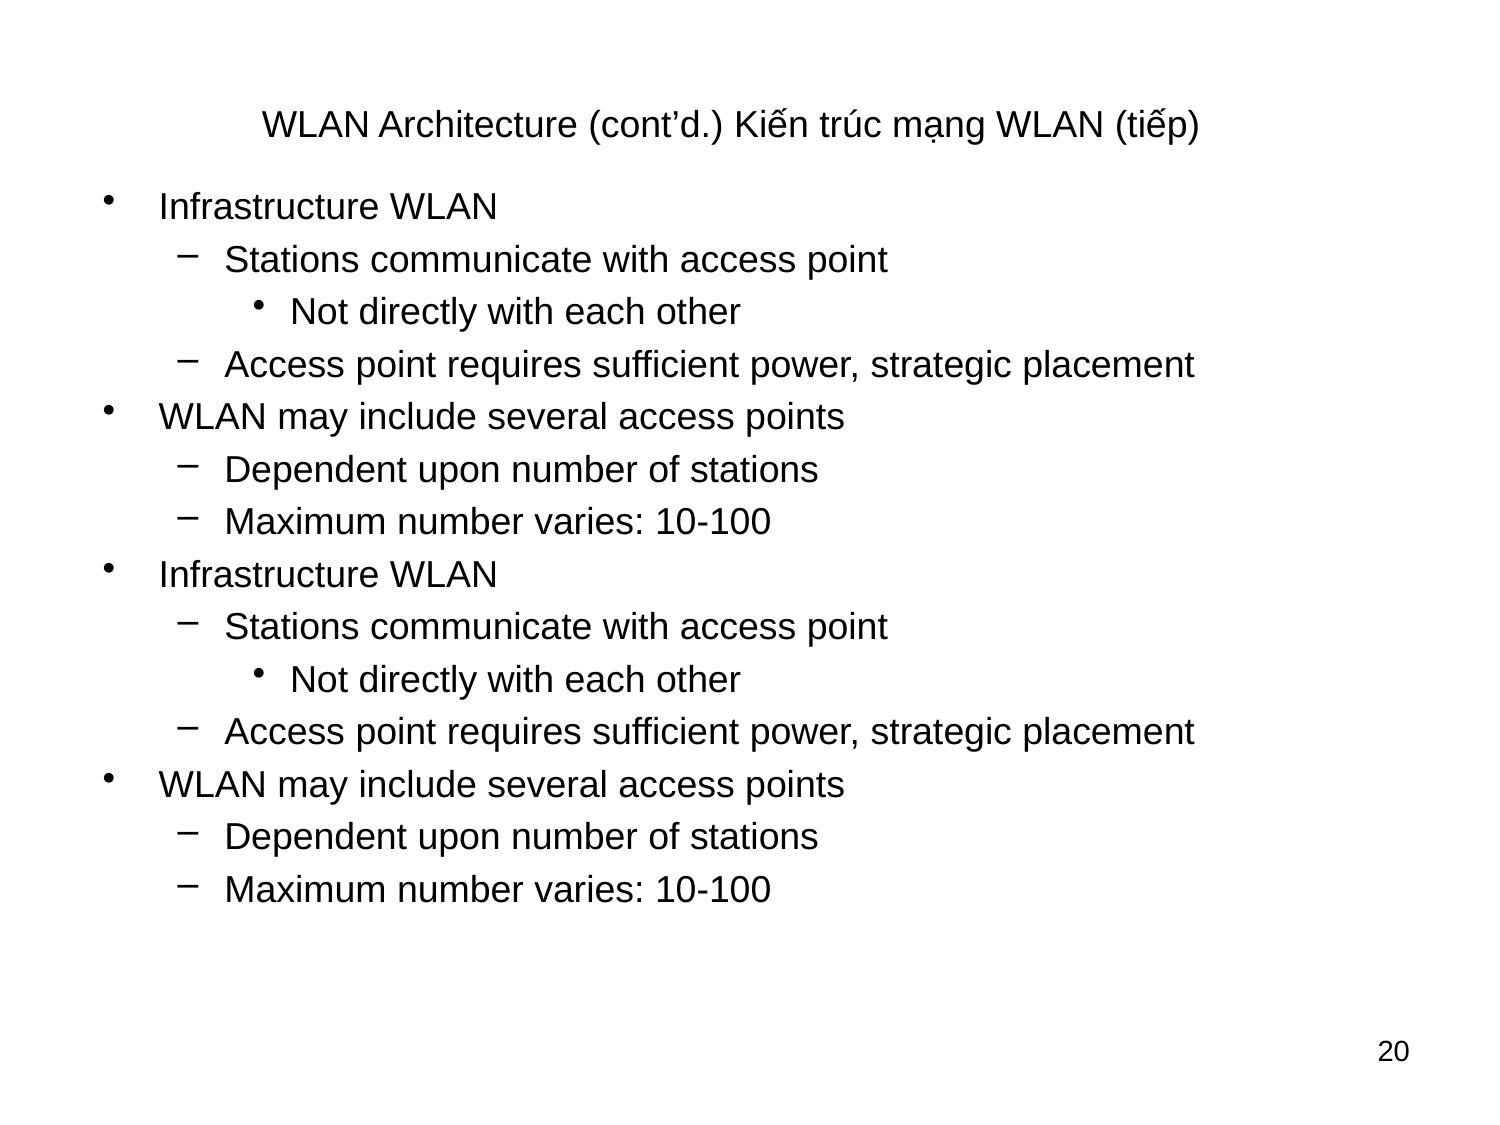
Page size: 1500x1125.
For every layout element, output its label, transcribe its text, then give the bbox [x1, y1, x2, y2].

slide_number 20 [1074, 1024, 1426, 1103]
list Infrastructure WLAN Stations communicate with access point Not directly with each other Access point requires sufficient power, strategic placement WLAN may include several access points Dependent upon number of stations Maximum number varies: 10-100 Infrastructure WLAN Stations communicate with access point Not directly with each other Access point requires sufficient power, strategic placement WLAN may include several access points Dependent upon number of stations Maximum number varies: 10-100 [87, 174, 1438, 918]
title WLAN Architecture (cont’d.) Kiến trúc mạng WLAN (tiếp) [75, 45, 1388, 200]
